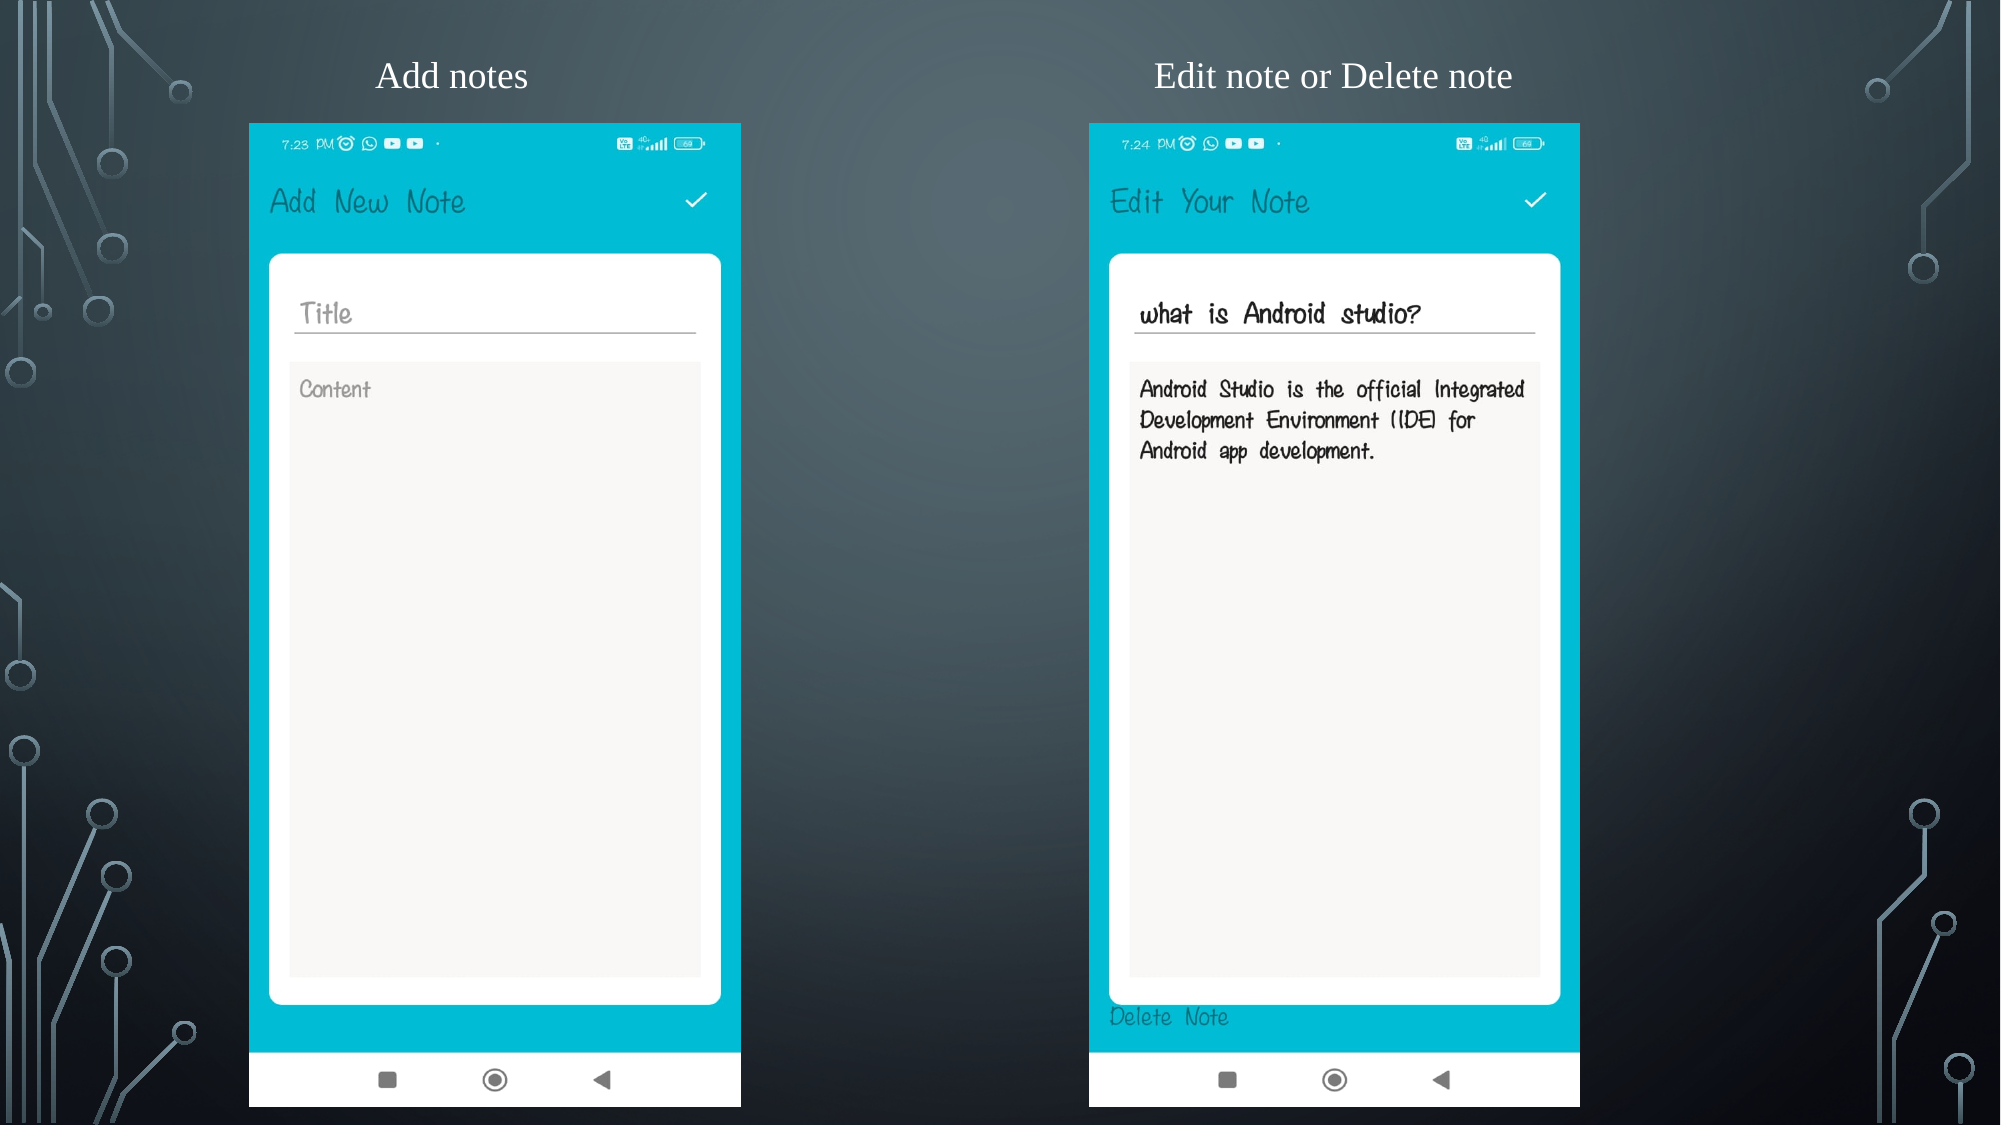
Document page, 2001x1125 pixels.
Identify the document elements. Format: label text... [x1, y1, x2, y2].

text_box Edit note or Delete note [1139, 40, 2000, 103]
picture [249, 123, 741, 1107]
picture [1089, 123, 1581, 1107]
text_box Add notes [360, 40, 1139, 103]
